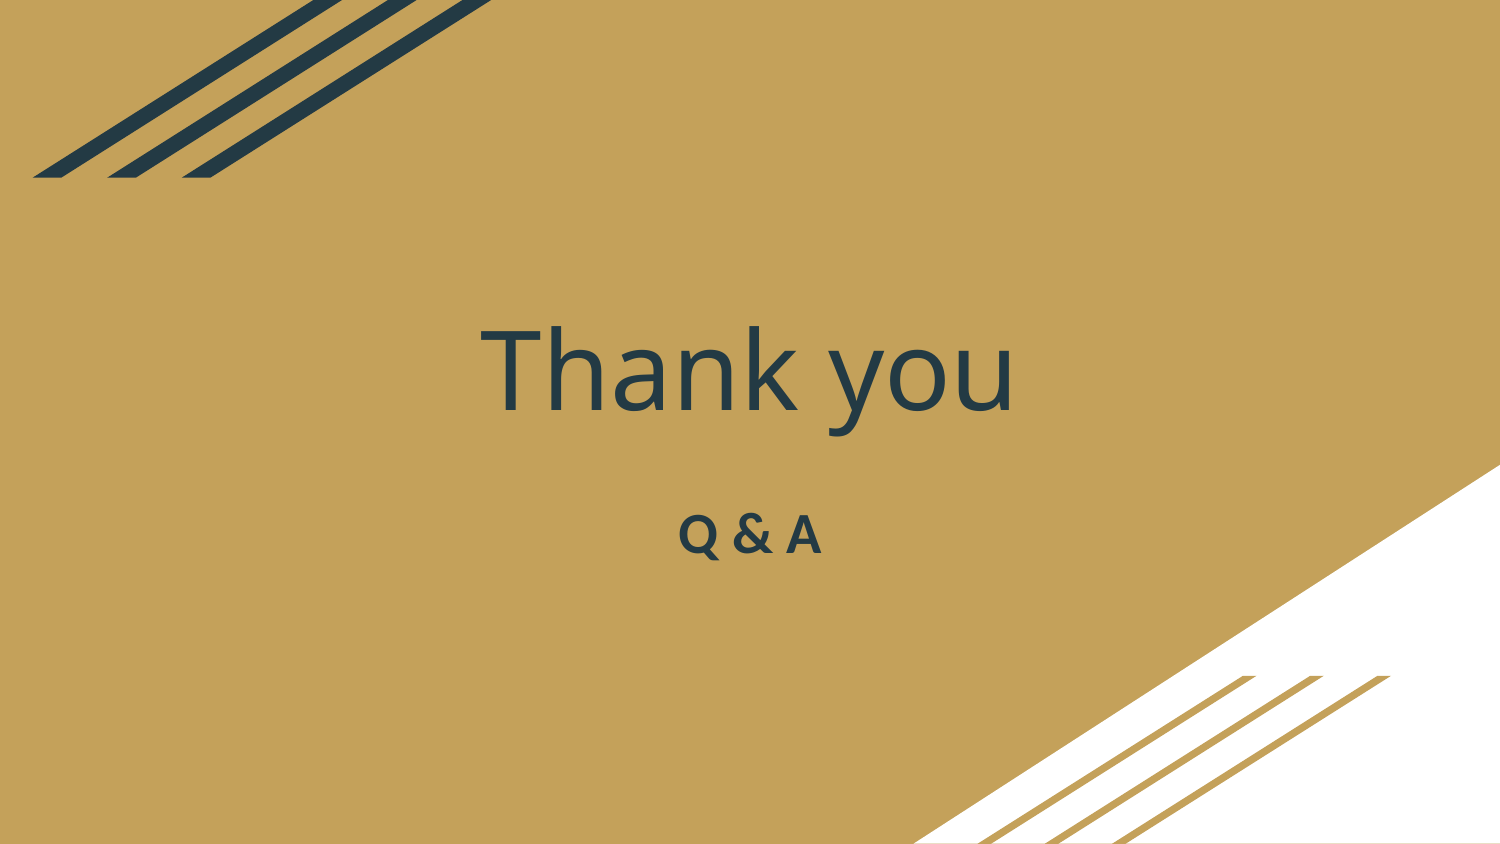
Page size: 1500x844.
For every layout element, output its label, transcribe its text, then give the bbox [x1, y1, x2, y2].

list Q & A [227, 469, 1273, 575]
title Thank you [227, 253, 1273, 469]
